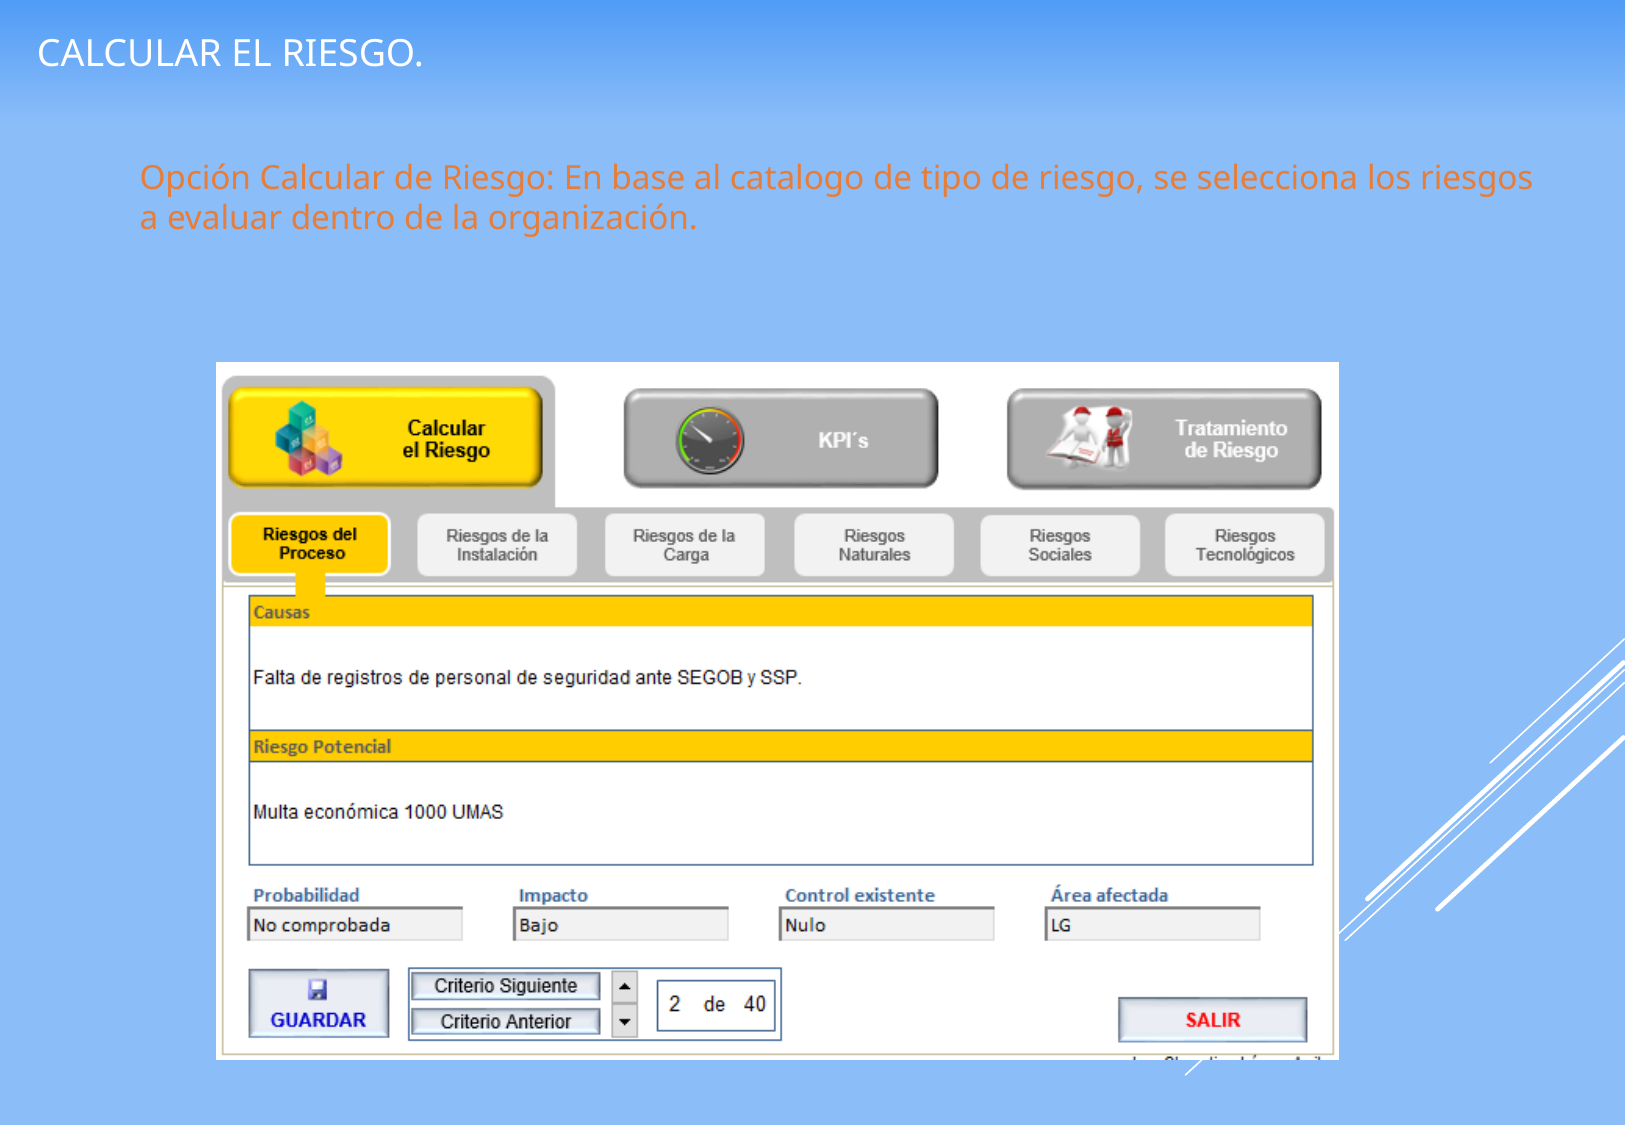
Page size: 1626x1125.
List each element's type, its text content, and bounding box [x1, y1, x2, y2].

picture [216, 362, 1339, 1060]
list Opción Calcular de Riesgo: En base al catalogo de tipo de riesgo, se selecciona los riesgos a evaluar dentro de la organización. [124, 148, 1564, 300]
title Calcular EL RIESgO. [21, 26, 1169, 82]
